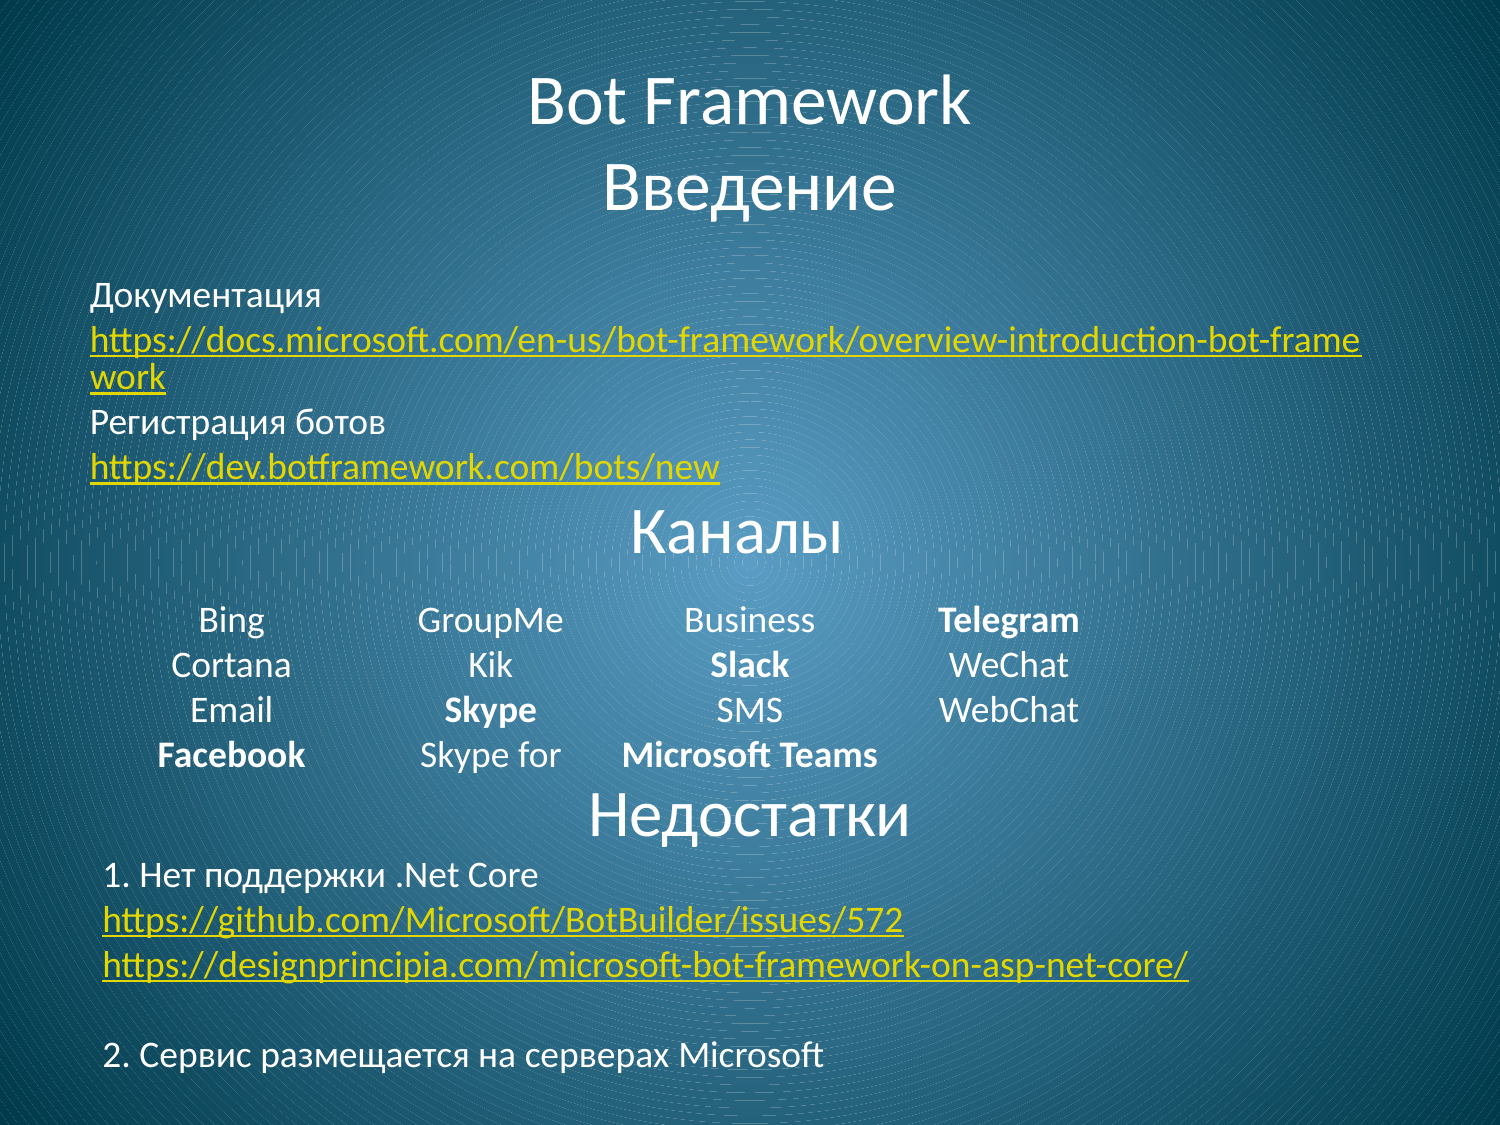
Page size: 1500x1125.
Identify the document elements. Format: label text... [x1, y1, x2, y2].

text_box Недостатки 1. Нет поддержки .Net Core https://github.com/Microsoft/BotBuilder/issues/572 https://designprincipia.com/microsoft-bot-framework-on-asp-net-core/ 2. Сервис размещается на серверах Microsoft [87, 762, 1413, 1083]
title Bot Framework Введение [75, 45, 1425, 233]
text_box Документация https://docs.microsoft.com/en-us/bot-framework/overview-introduction-bot-framework Регистрация ботов https://dev.botframework.com/bots/new Каналы [75, 262, 1400, 538]
text_box Bing Cortana Email Facebook GroupMe Kik Skype Skype for Business Slack SMS Microsoft Teams Telegram WeChat WebChat [87, 587, 1413, 762]
